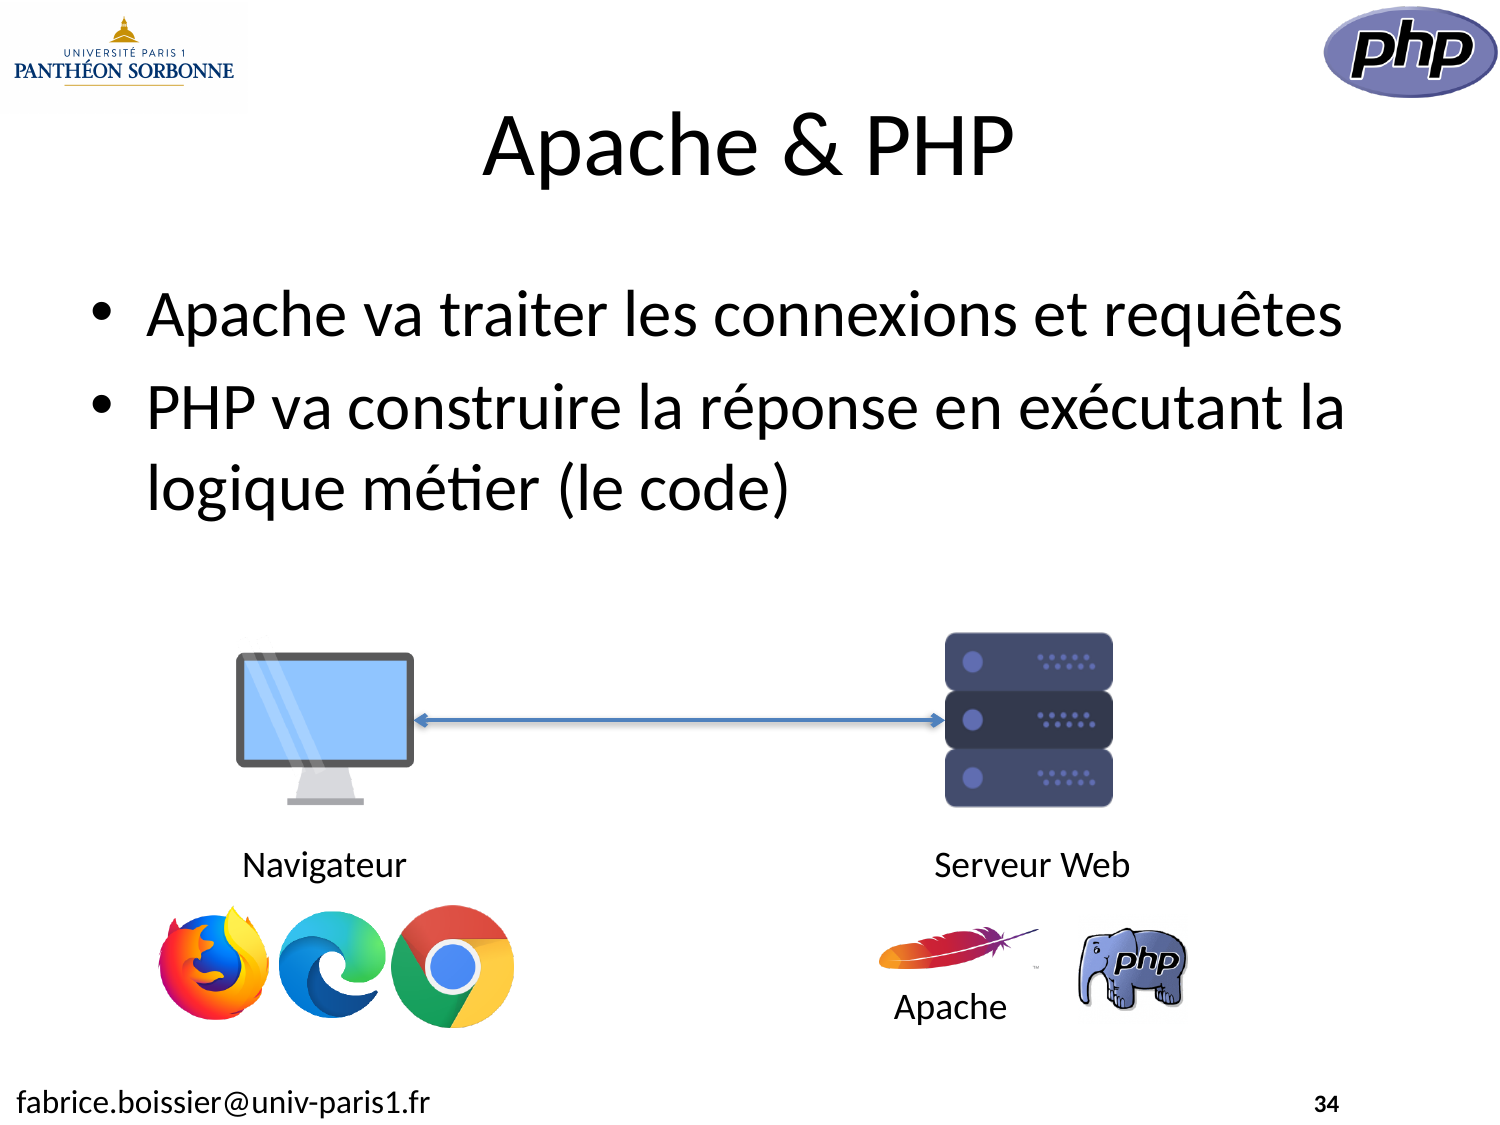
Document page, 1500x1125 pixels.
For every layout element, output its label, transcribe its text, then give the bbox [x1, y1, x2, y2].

text_box Serveur Web [879, 832, 1186, 893]
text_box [154, 904, 514, 1028]
picture [0, 2, 248, 114]
text_box Navigateur [218, 832, 431, 893]
title Apache & PHP [75, 45, 1425, 233]
picture [1321, 0, 1500, 119]
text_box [855, 926, 1046, 1036]
slide_number 34 [1151, 1072, 1500, 1125]
list Apache va traiter les connexions et requêtes PHP va construire la réponse en exécutant la logique métier (le code) [75, 262, 1425, 1005]
picture [236, 631, 414, 810]
picture [1077, 913, 1188, 1024]
picture [944, 631, 1113, 810]
